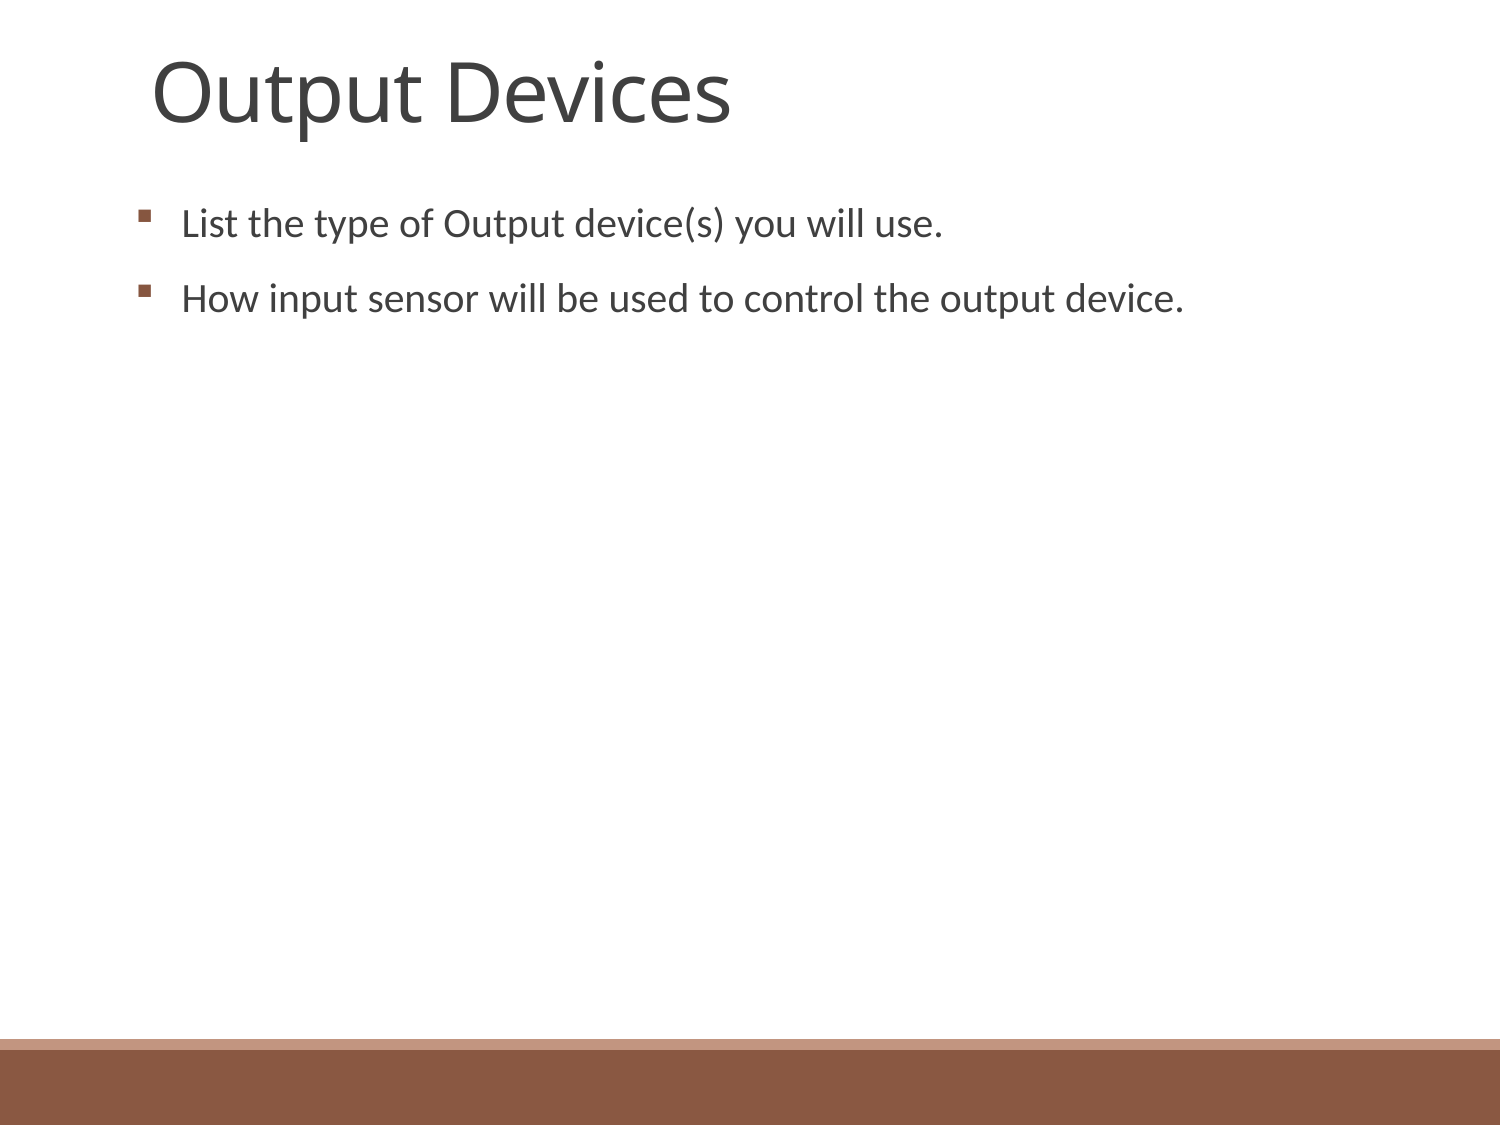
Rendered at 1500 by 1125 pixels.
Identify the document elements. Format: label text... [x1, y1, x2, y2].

list List the type of Output device(s) you will use. How input sensor will be used to control the output device. [135, 194, 1373, 963]
title Output Devices [135, 47, 1373, 158]
